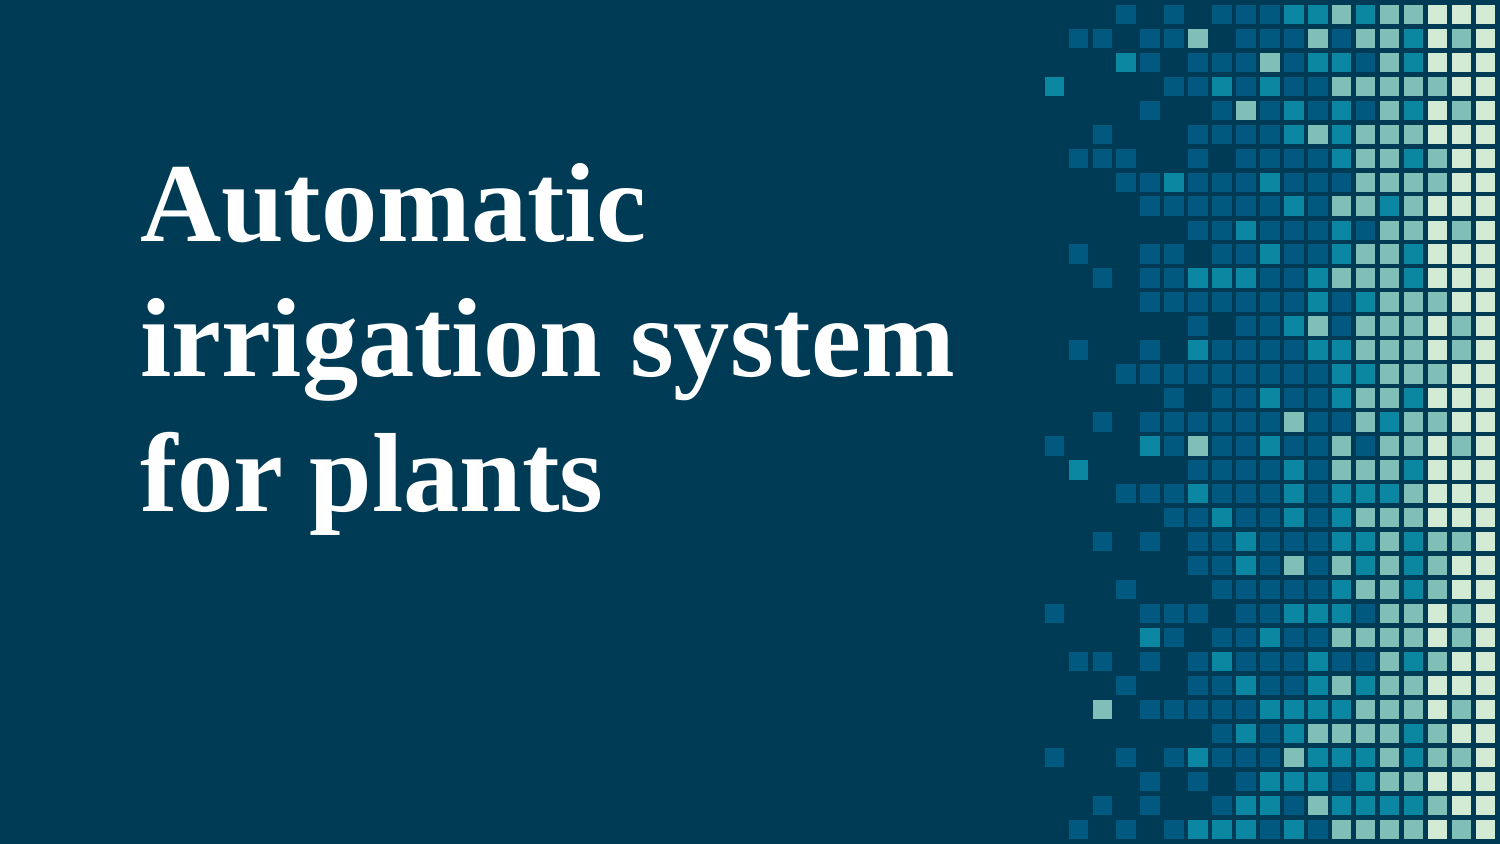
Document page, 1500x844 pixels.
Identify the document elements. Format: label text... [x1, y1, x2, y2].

title Automatic irrigation system for plants [125, 114, 1011, 645]
